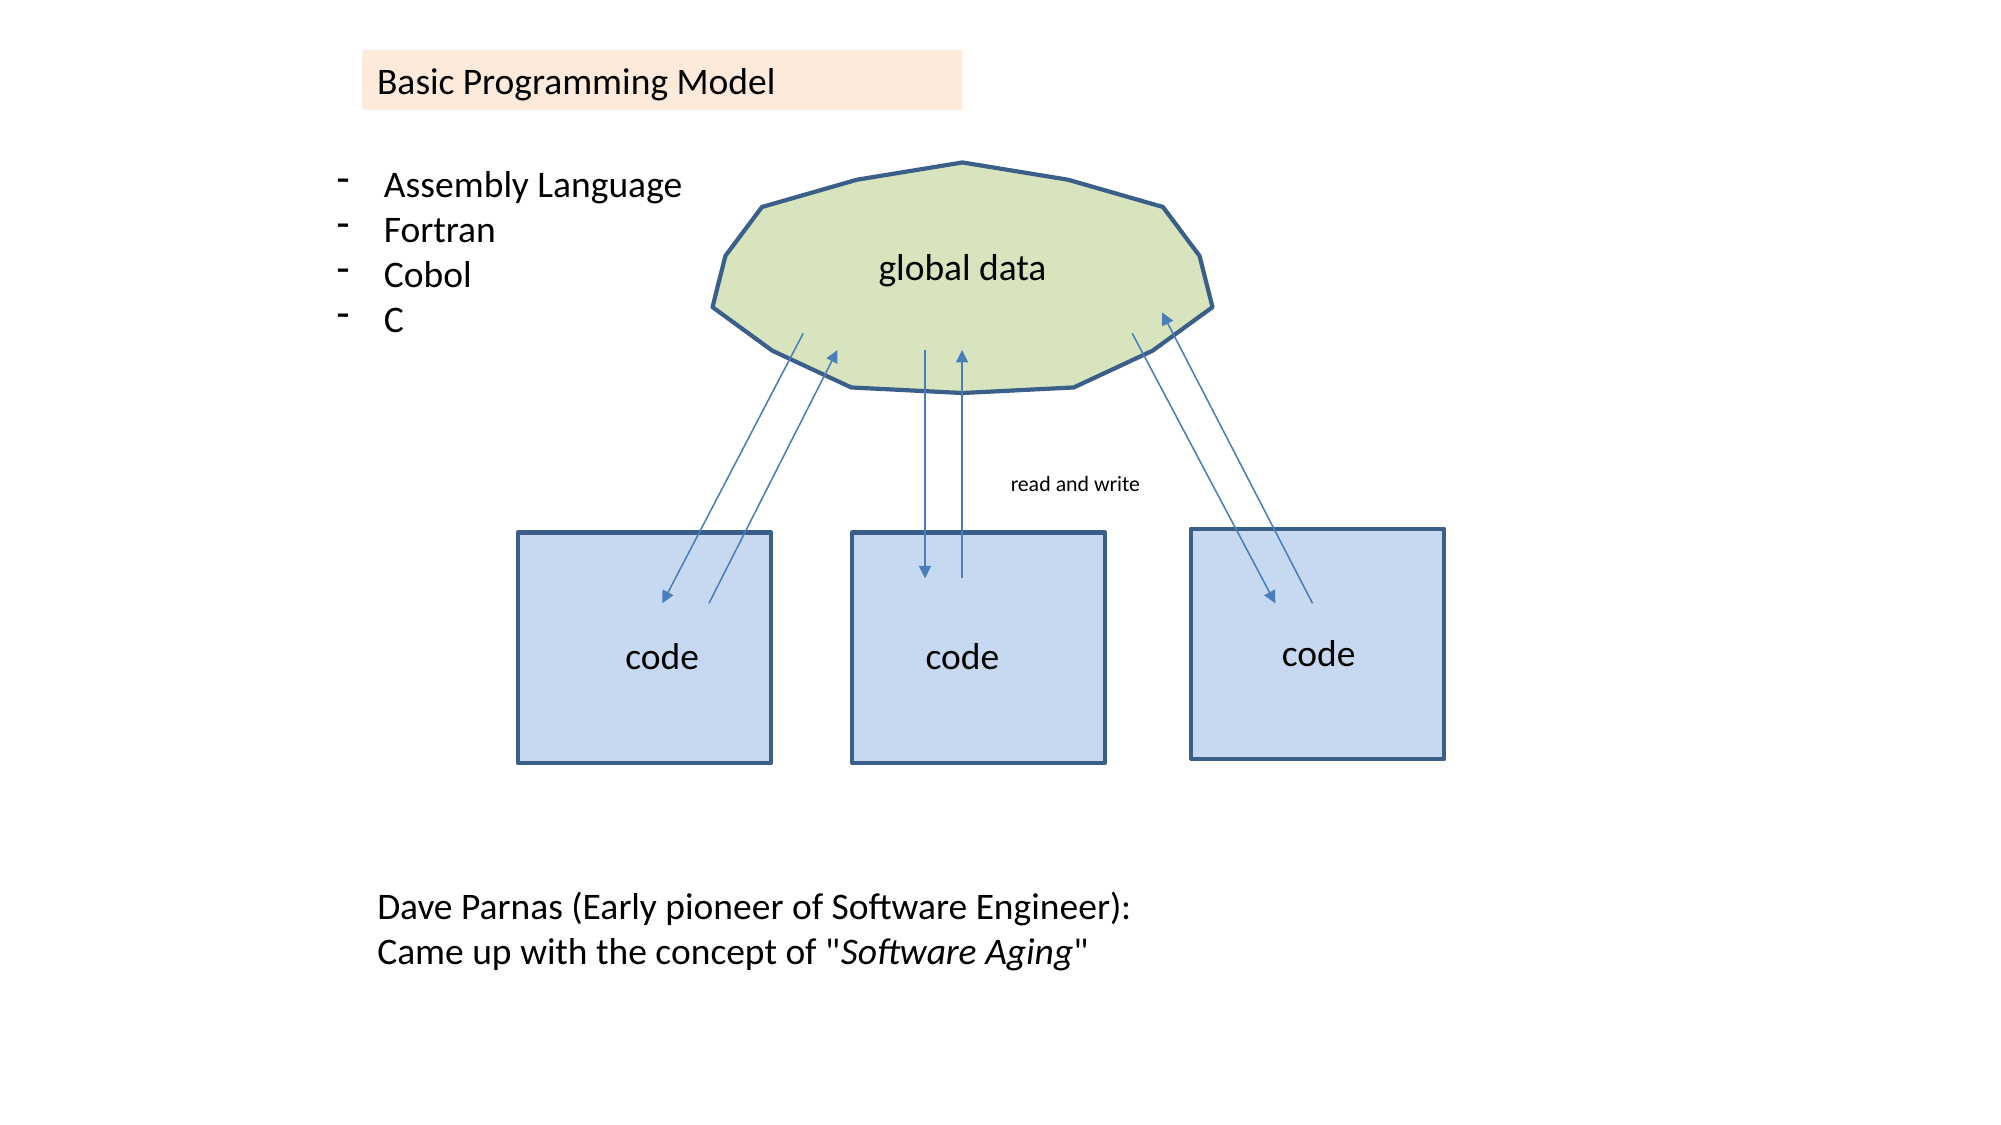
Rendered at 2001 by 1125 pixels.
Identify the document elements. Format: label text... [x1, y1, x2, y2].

text_box global data [856, 235, 1069, 296]
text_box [661, 333, 804, 604]
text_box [1131, 333, 1276, 604]
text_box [1161, 312, 1313, 604]
text_box [723, 160, 1215, 395]
text_box [1189, 527, 1446, 761]
text_box [850, 530, 1107, 765]
text_box Assembly Language Fortran Cobol C [322, 153, 723, 348]
text_box code [1212, 621, 1425, 682]
text_box read and write [996, 462, 1126, 504]
text_box code [856, 624, 1069, 685]
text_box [807, 349, 838, 604]
text_box Dave Parnas (Early pioneer of Software Engineer): Came up with the concept of "Software Aging" [362, 874, 1513, 980]
text_box Basic Programming Model [362, 49, 963, 110]
text_box [516, 530, 773, 765]
text_box code [556, 624, 769, 685]
